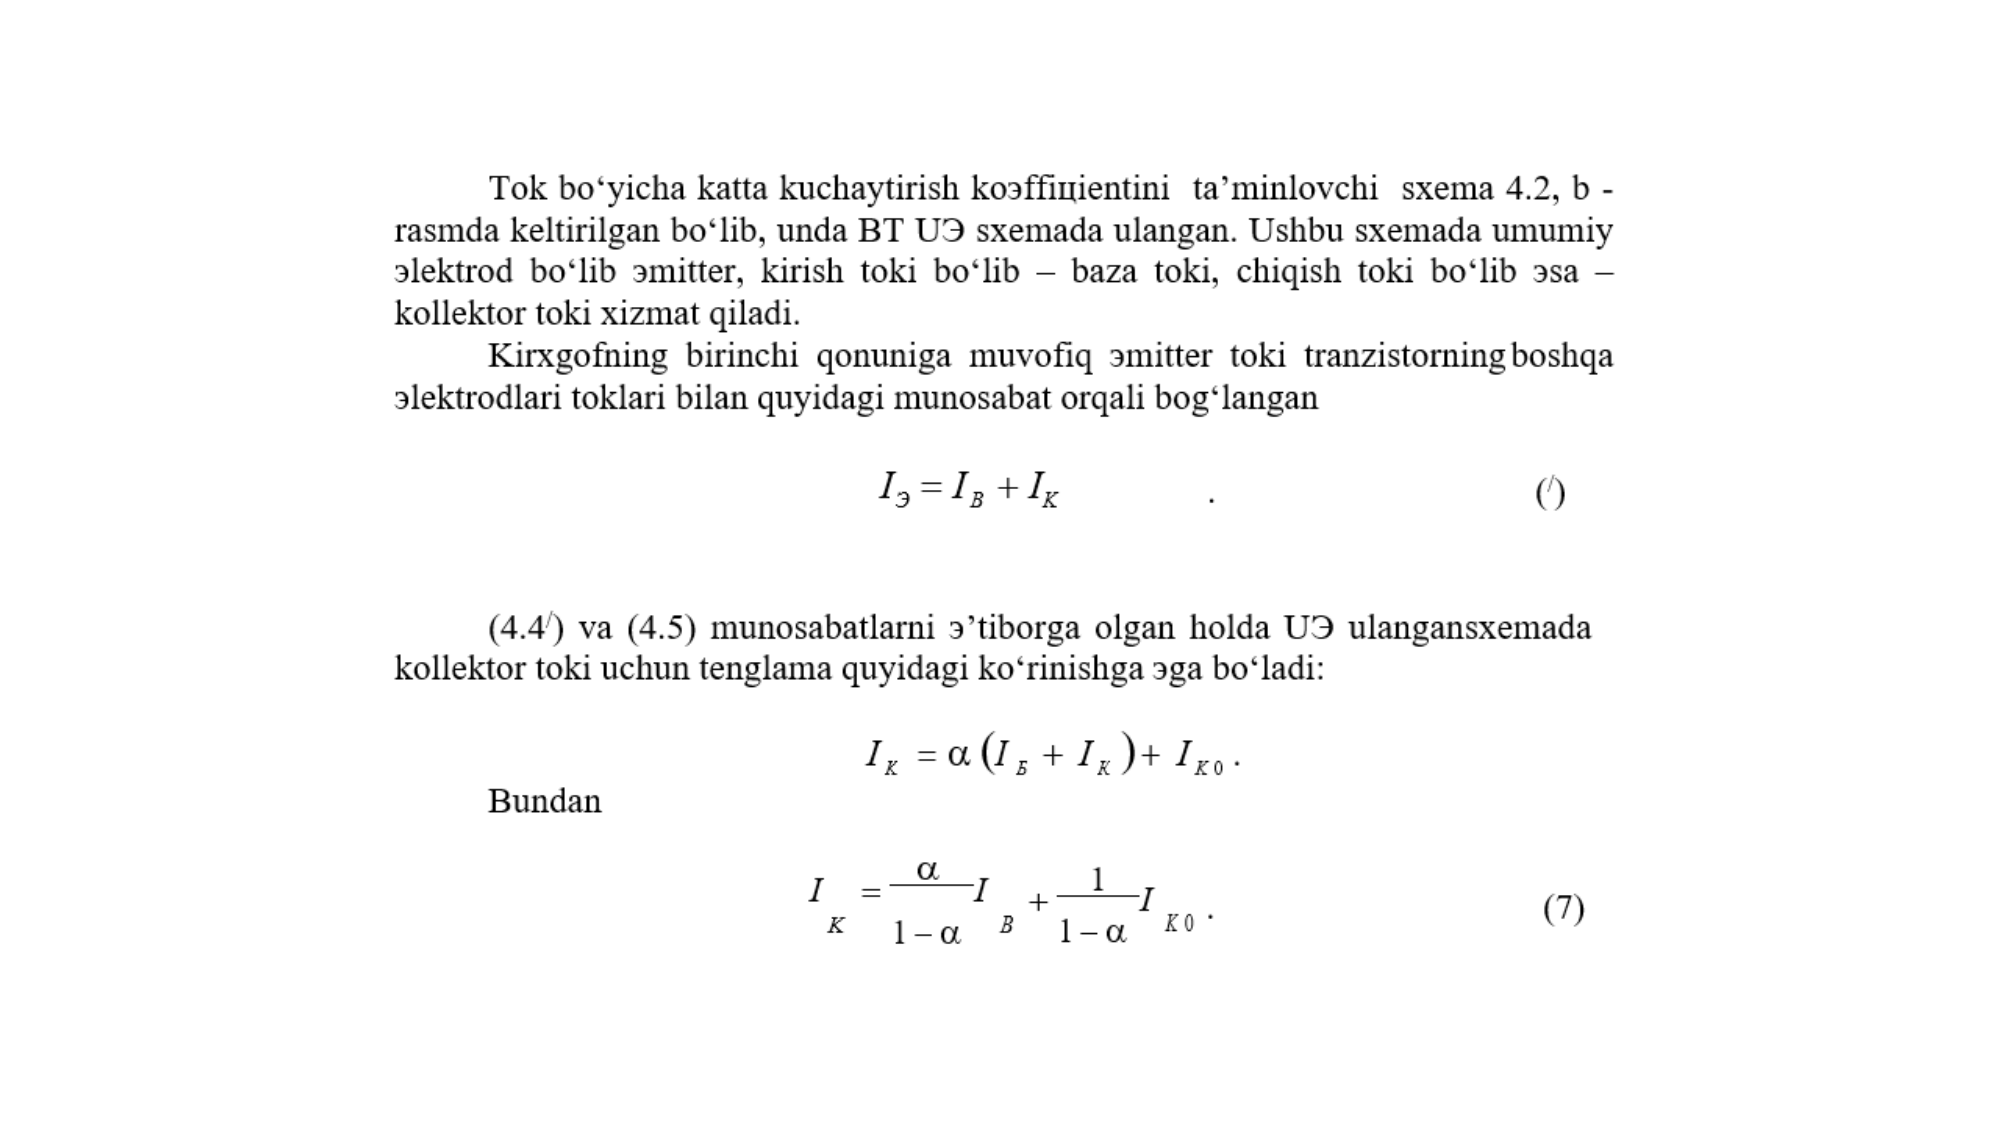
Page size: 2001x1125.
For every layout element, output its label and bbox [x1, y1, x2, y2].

picture [357, 145, 1643, 980]
